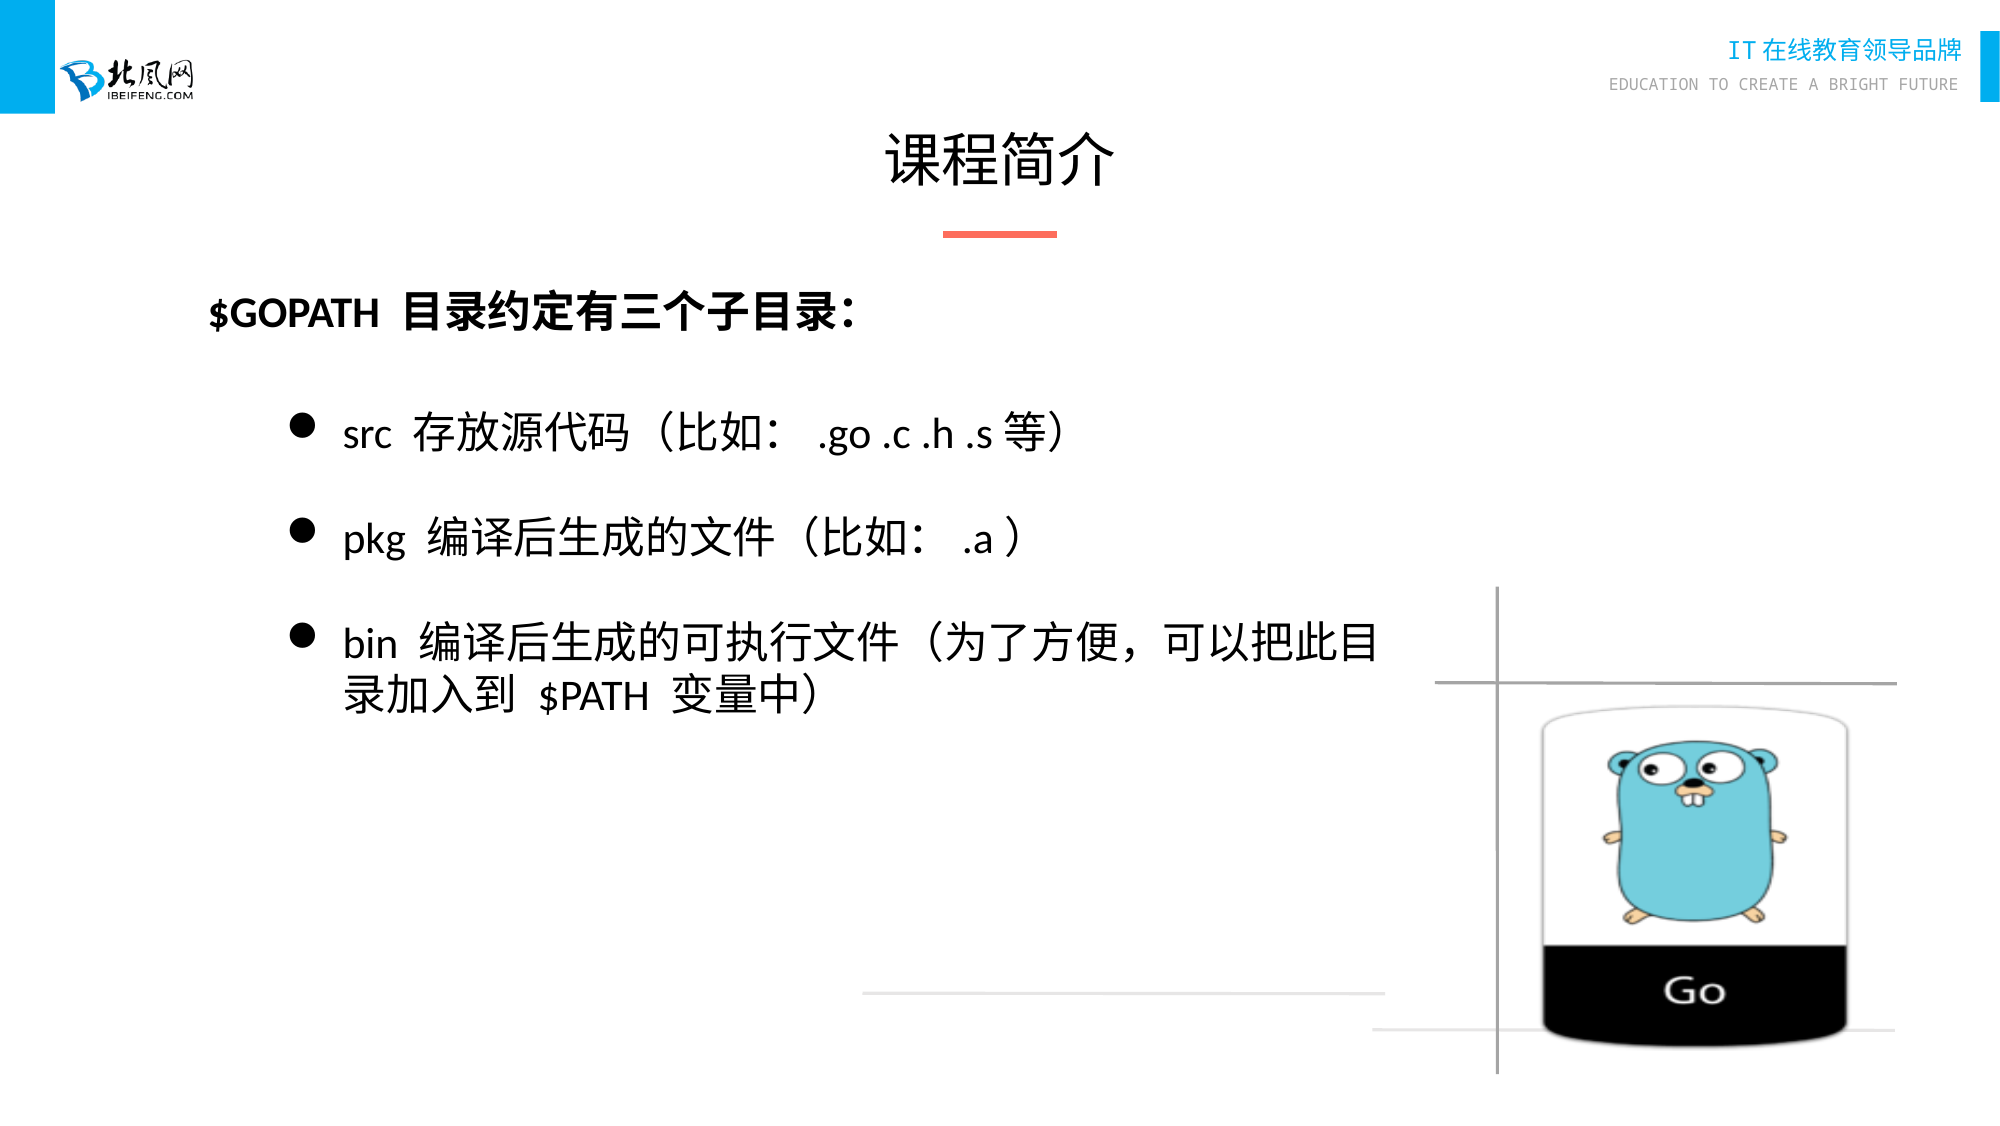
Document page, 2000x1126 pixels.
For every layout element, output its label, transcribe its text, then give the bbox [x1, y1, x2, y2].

text_box 课程简介 [634, 116, 1366, 201]
text_box [1499, 681, 1897, 686]
text_box src 存放源代码（比如：.go .c .h .s等） pkg 编译后生成的文件（比如：.a） bin 编译后生成的可执行文件（为了方便，可以把此目录加入到 $PATH 变量中） [271, 397, 1422, 727]
text_box $GOPATH 目录约定有三个子目录： [183, 276, 1510, 344]
text_box [1434, 681, 1495, 685]
text_box [1495, 586, 1499, 1075]
picture [1534, 703, 1856, 1051]
picture [56, 54, 198, 103]
